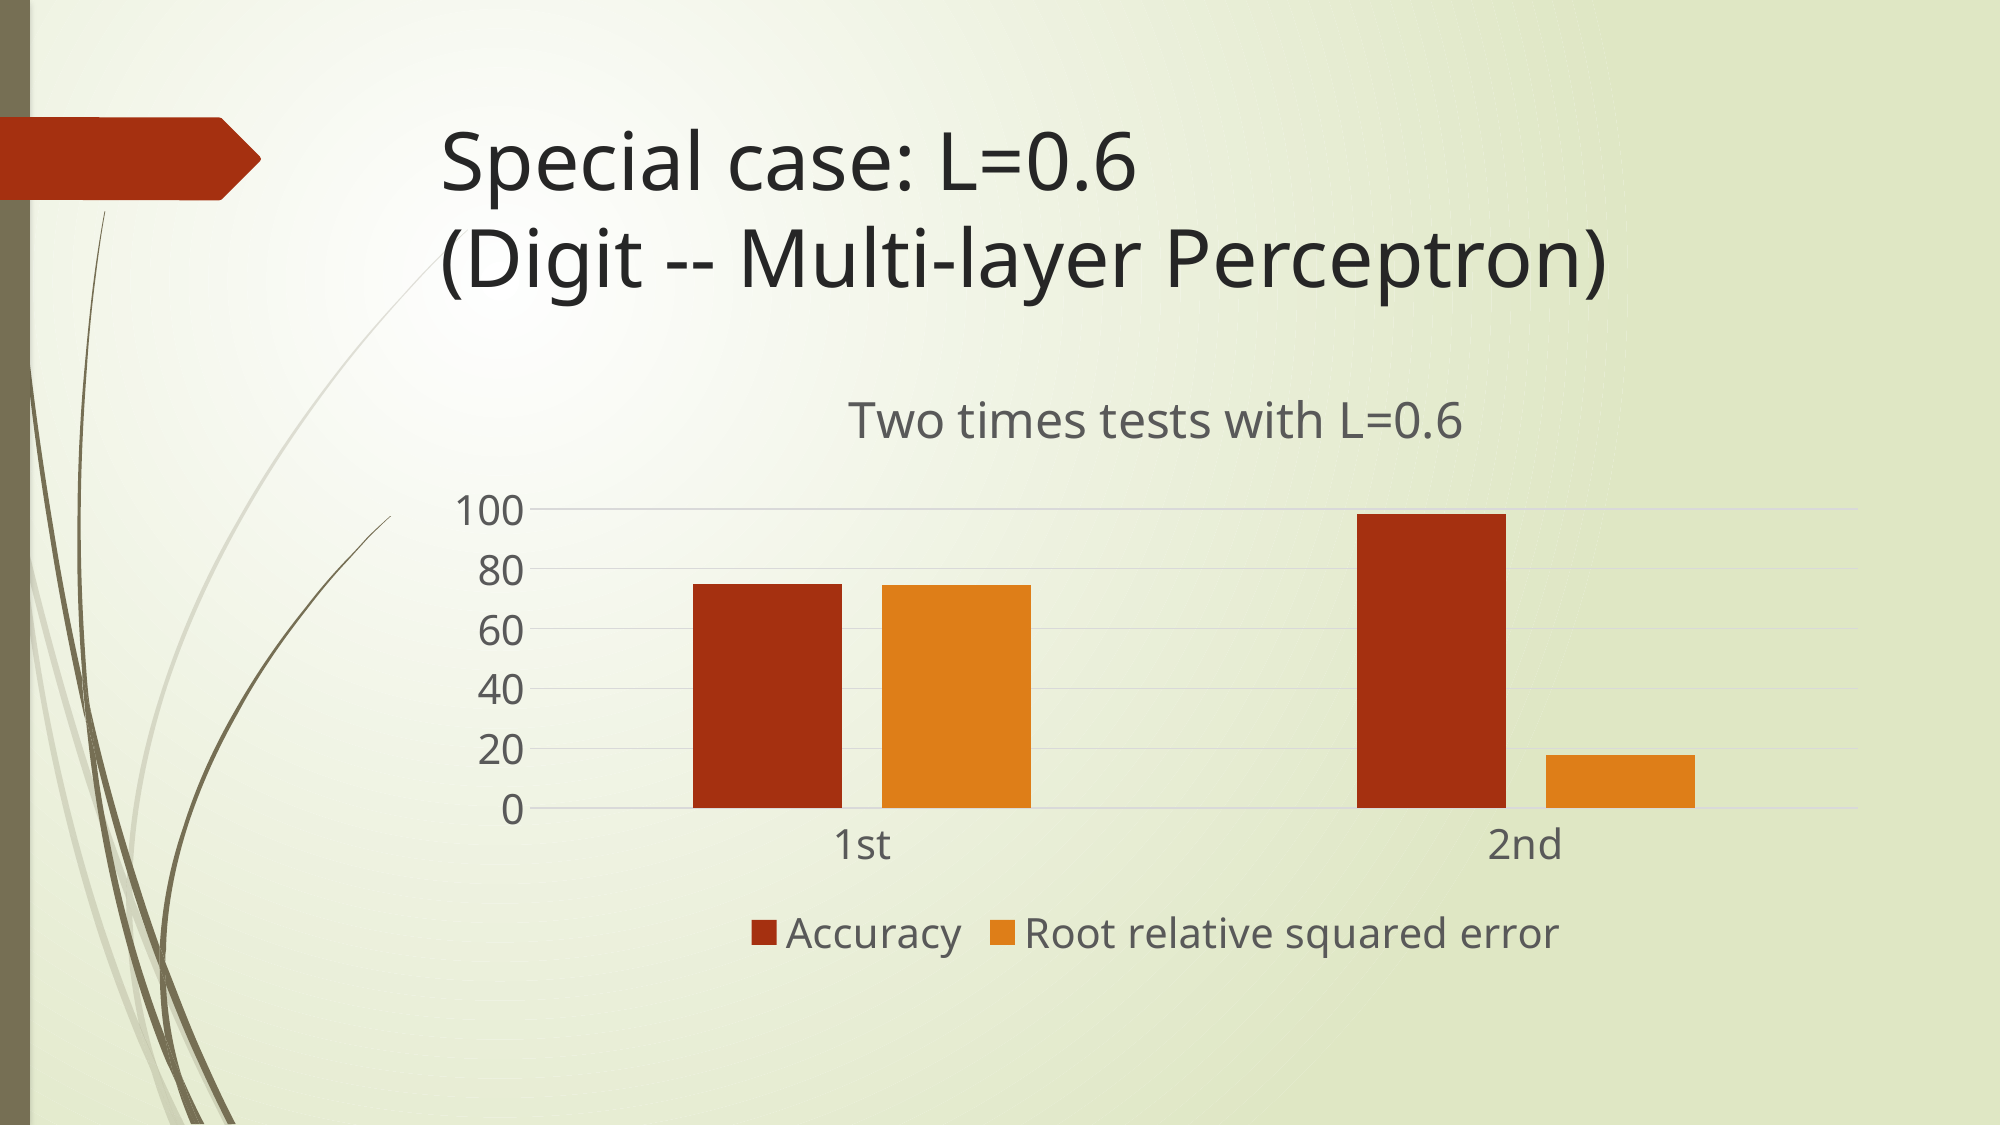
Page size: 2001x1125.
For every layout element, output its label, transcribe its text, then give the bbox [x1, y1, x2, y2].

title Special case: L=0.6 (Digit -- Multi-layer Perceptron) [425, 102, 1888, 313]
chart [424, 349, 1888, 971]
